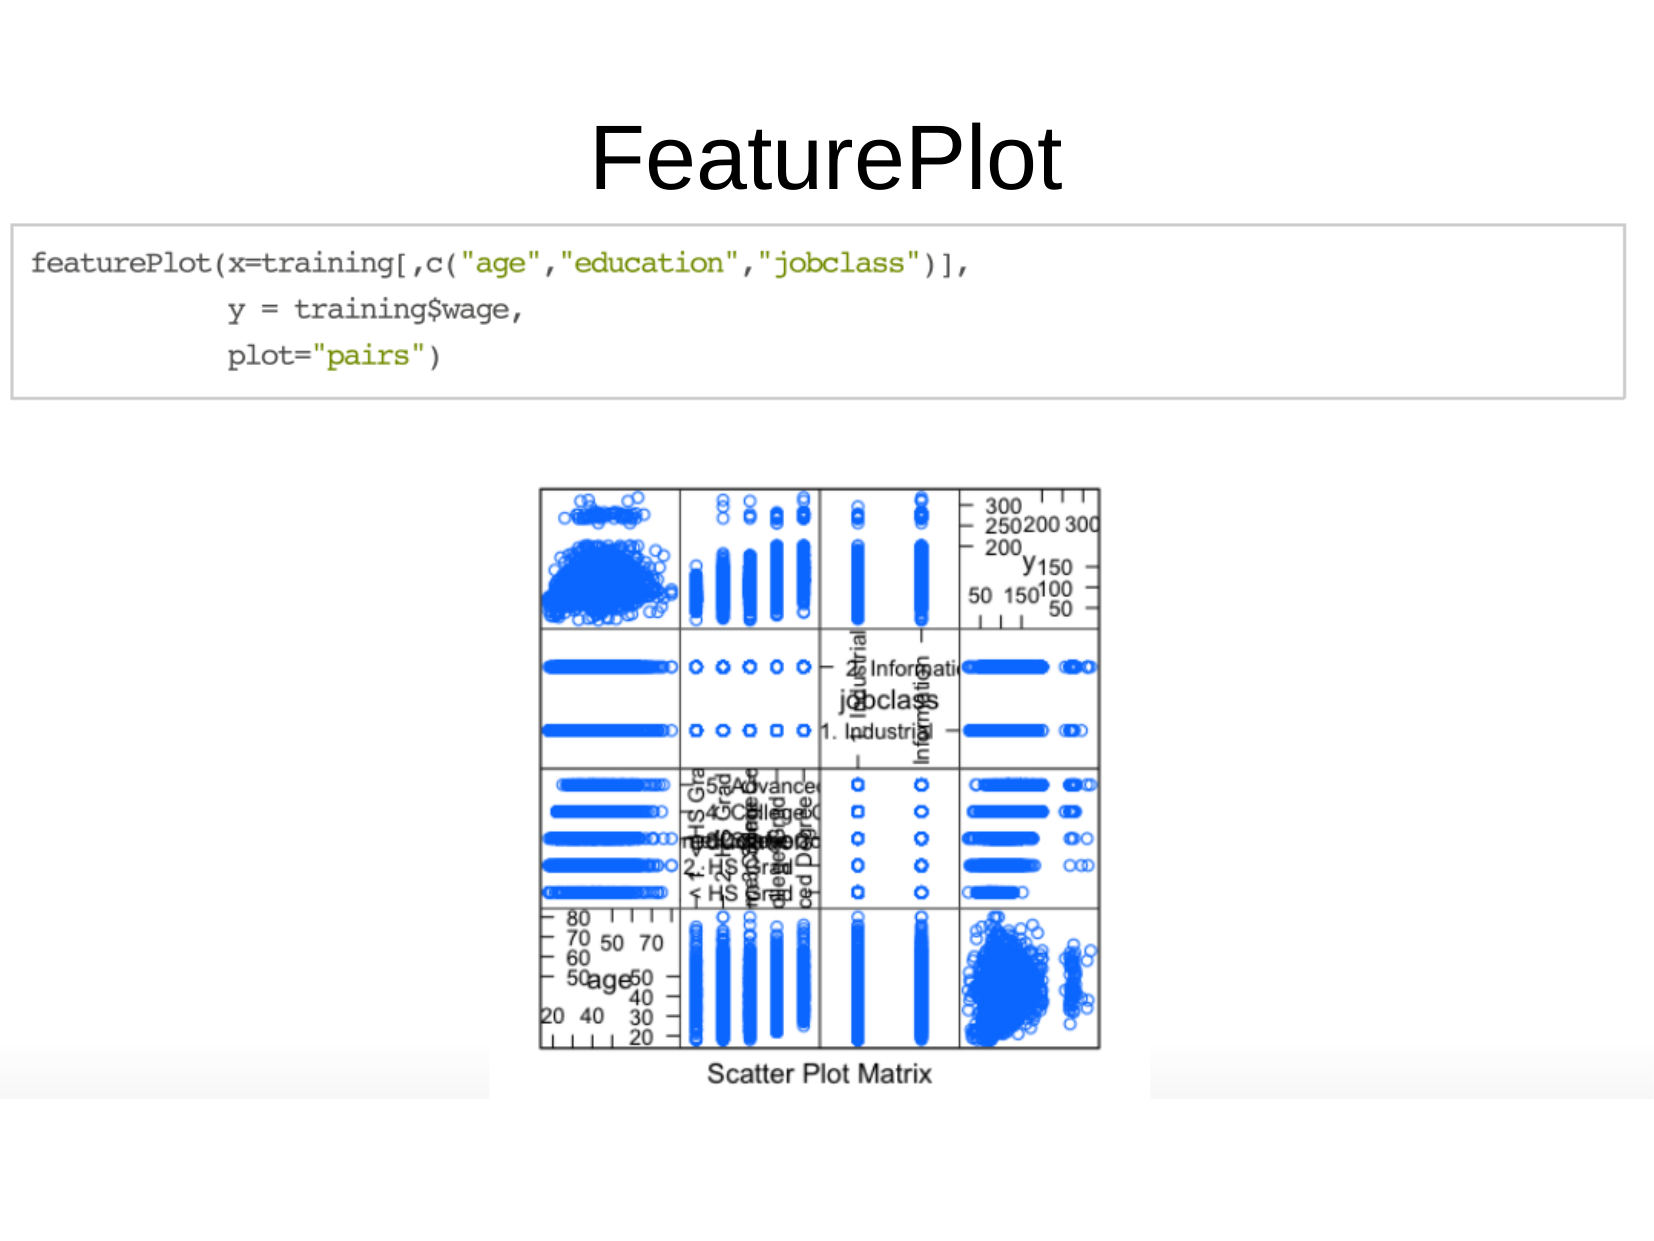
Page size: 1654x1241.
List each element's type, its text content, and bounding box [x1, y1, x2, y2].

text_box FeaturePlot [82, 49, 1571, 217]
picture [0, 219, 1654, 1099]
